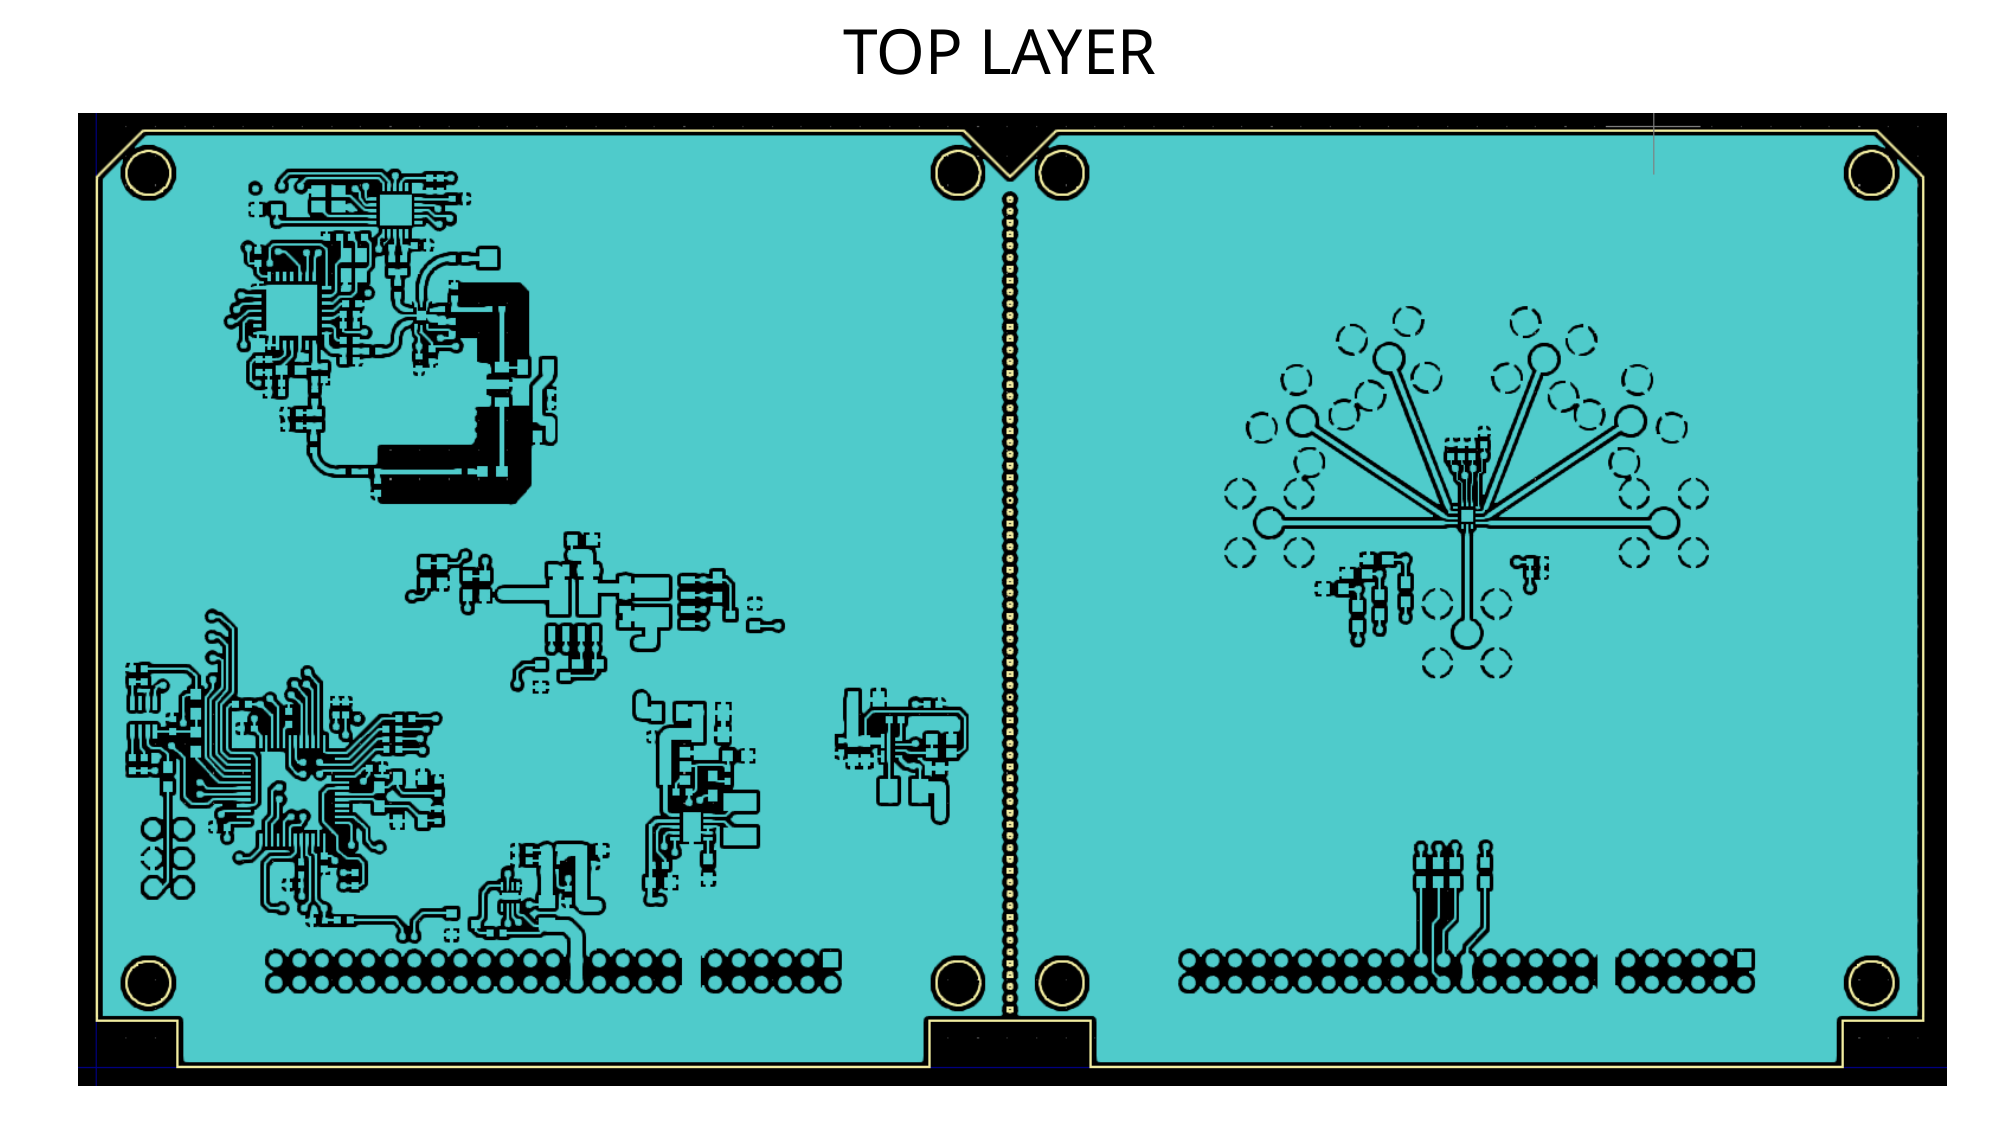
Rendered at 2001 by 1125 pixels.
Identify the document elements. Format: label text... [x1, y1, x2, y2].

picture [78, 113, 1947, 1086]
title TOP LAYER [353, 12, 1647, 96]
